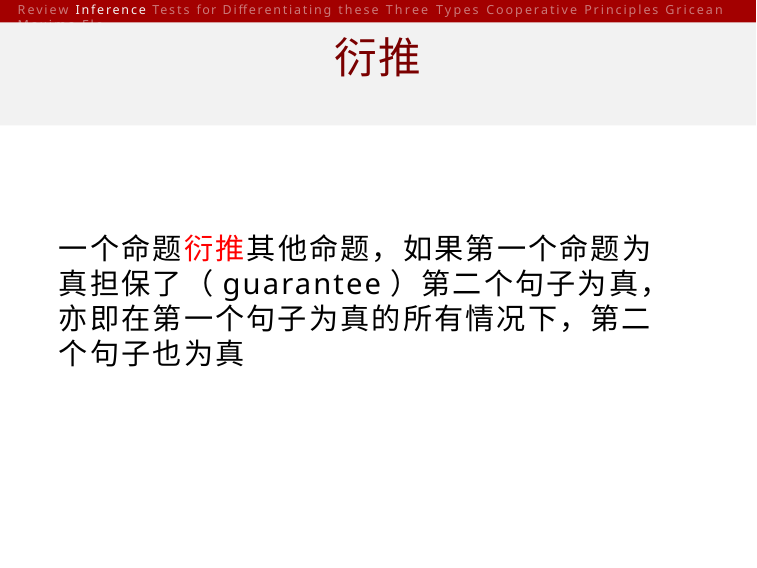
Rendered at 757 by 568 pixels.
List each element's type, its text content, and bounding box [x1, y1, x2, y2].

text_box Review Inference Tests for Differentiating these Three Types Cooperative Principles Gricean Maxims Flo [0, 0, 756, 22]
title 衍推 [0, 22, 756, 126]
text_box 一个命题衍推其他命题，如果第一个命题为真担保了（guarantee）第二个句子为真，亦即在第一个句子为真的所有情况下，第二个句子也为真 [56, 227, 668, 370]
